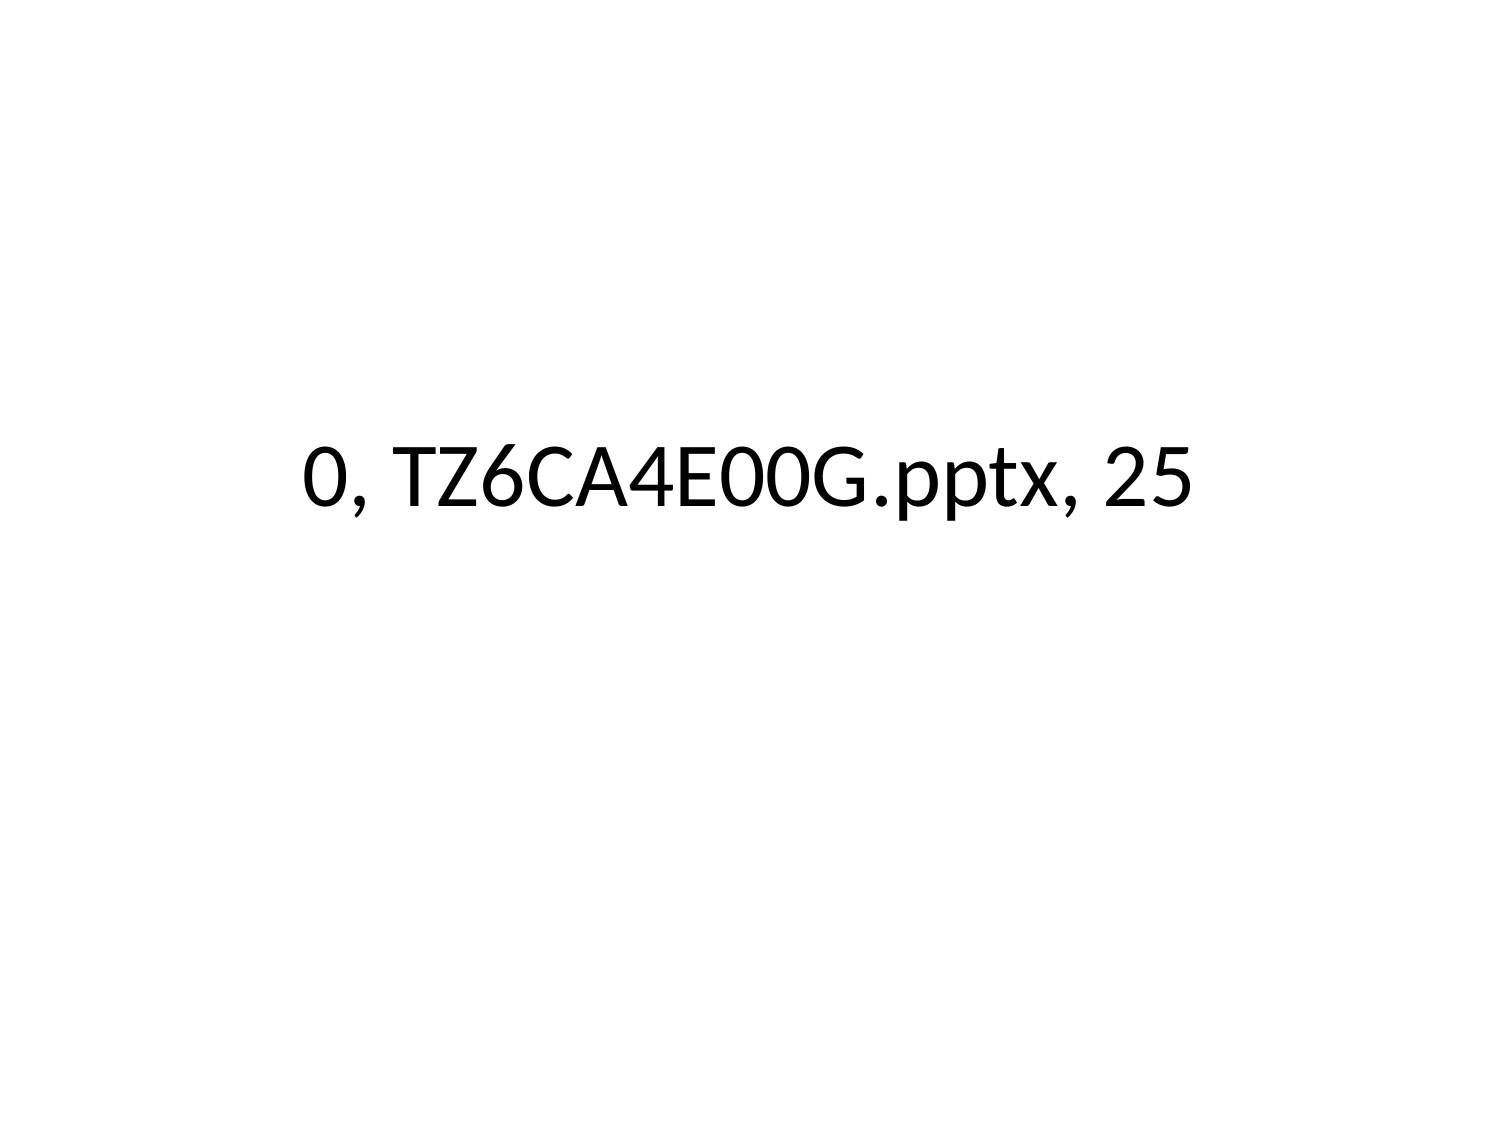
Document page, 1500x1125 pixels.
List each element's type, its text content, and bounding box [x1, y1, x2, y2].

title 0, TZ6CA4E00G.pptx, 25 [112, 349, 1388, 591]
